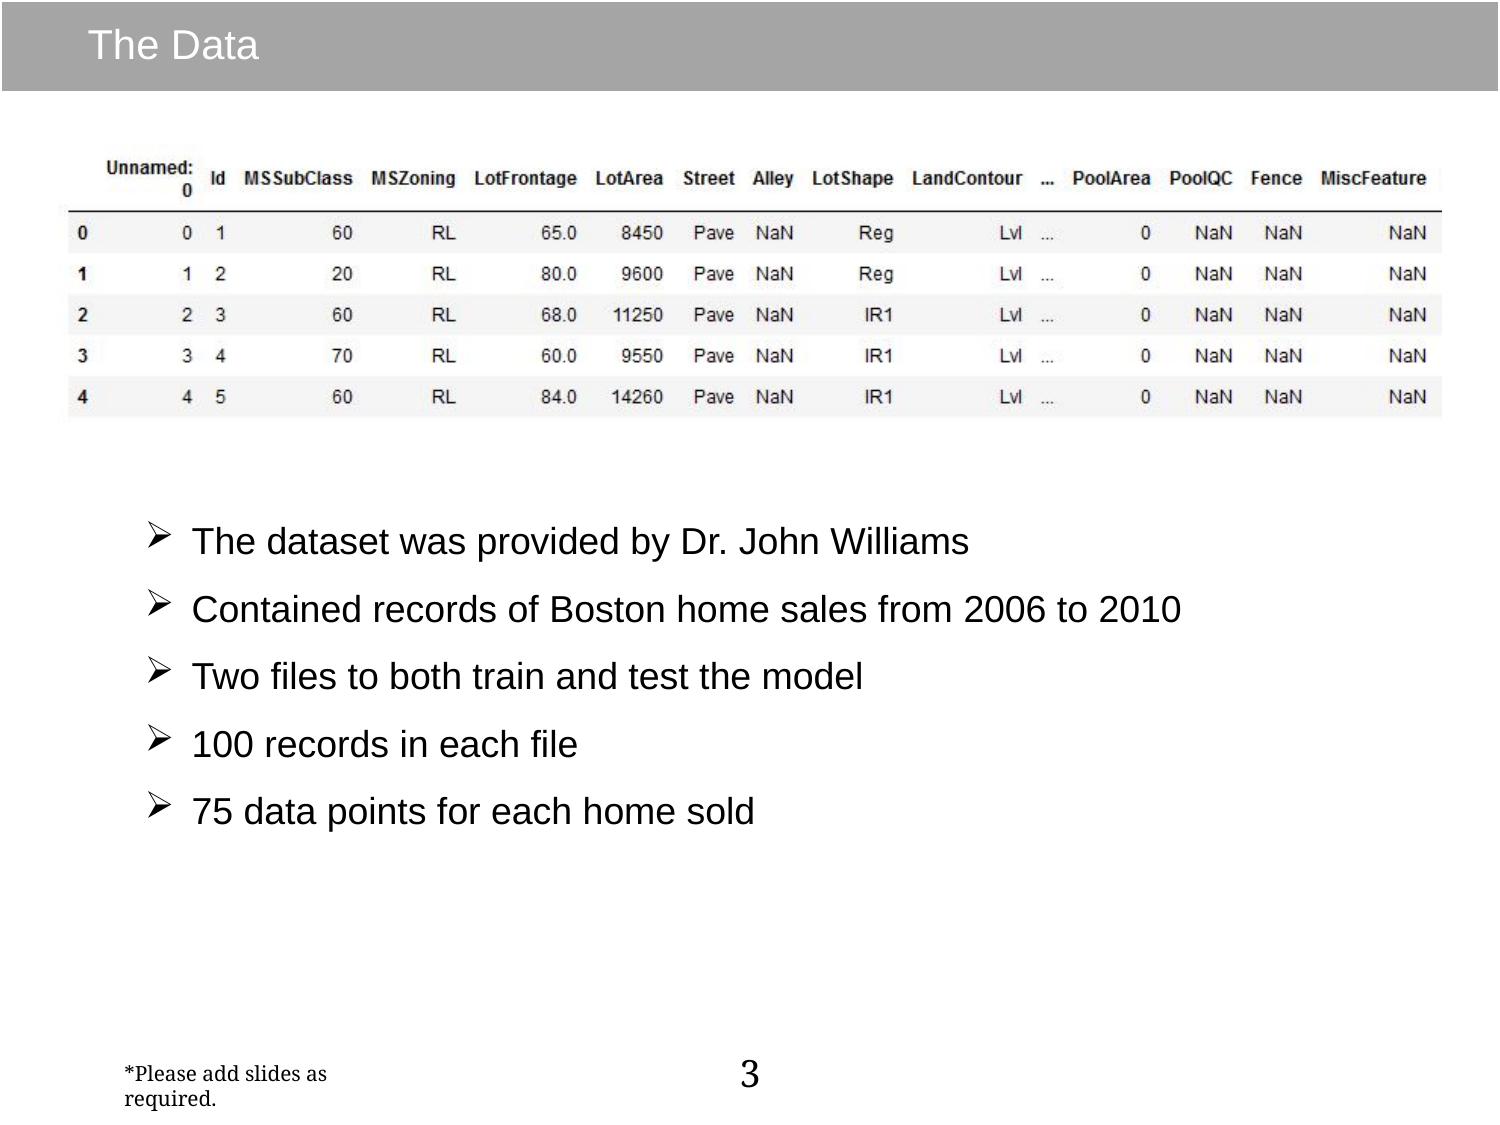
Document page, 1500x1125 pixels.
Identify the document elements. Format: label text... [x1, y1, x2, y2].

title The Data [79, 2, 1231, 91]
picture [57, 144, 1443, 434]
text_box *Please add slides as required. [116, 1053, 413, 1118]
list The dataset was provided by Dr. John Williams Contained records of Boston home sales from 2006 to 2010 Two files to both train and test the model 100 records in each file 75 data points for each home sold [137, 487, 1297, 929]
slide_number 3 [731, 1042, 769, 1125]
